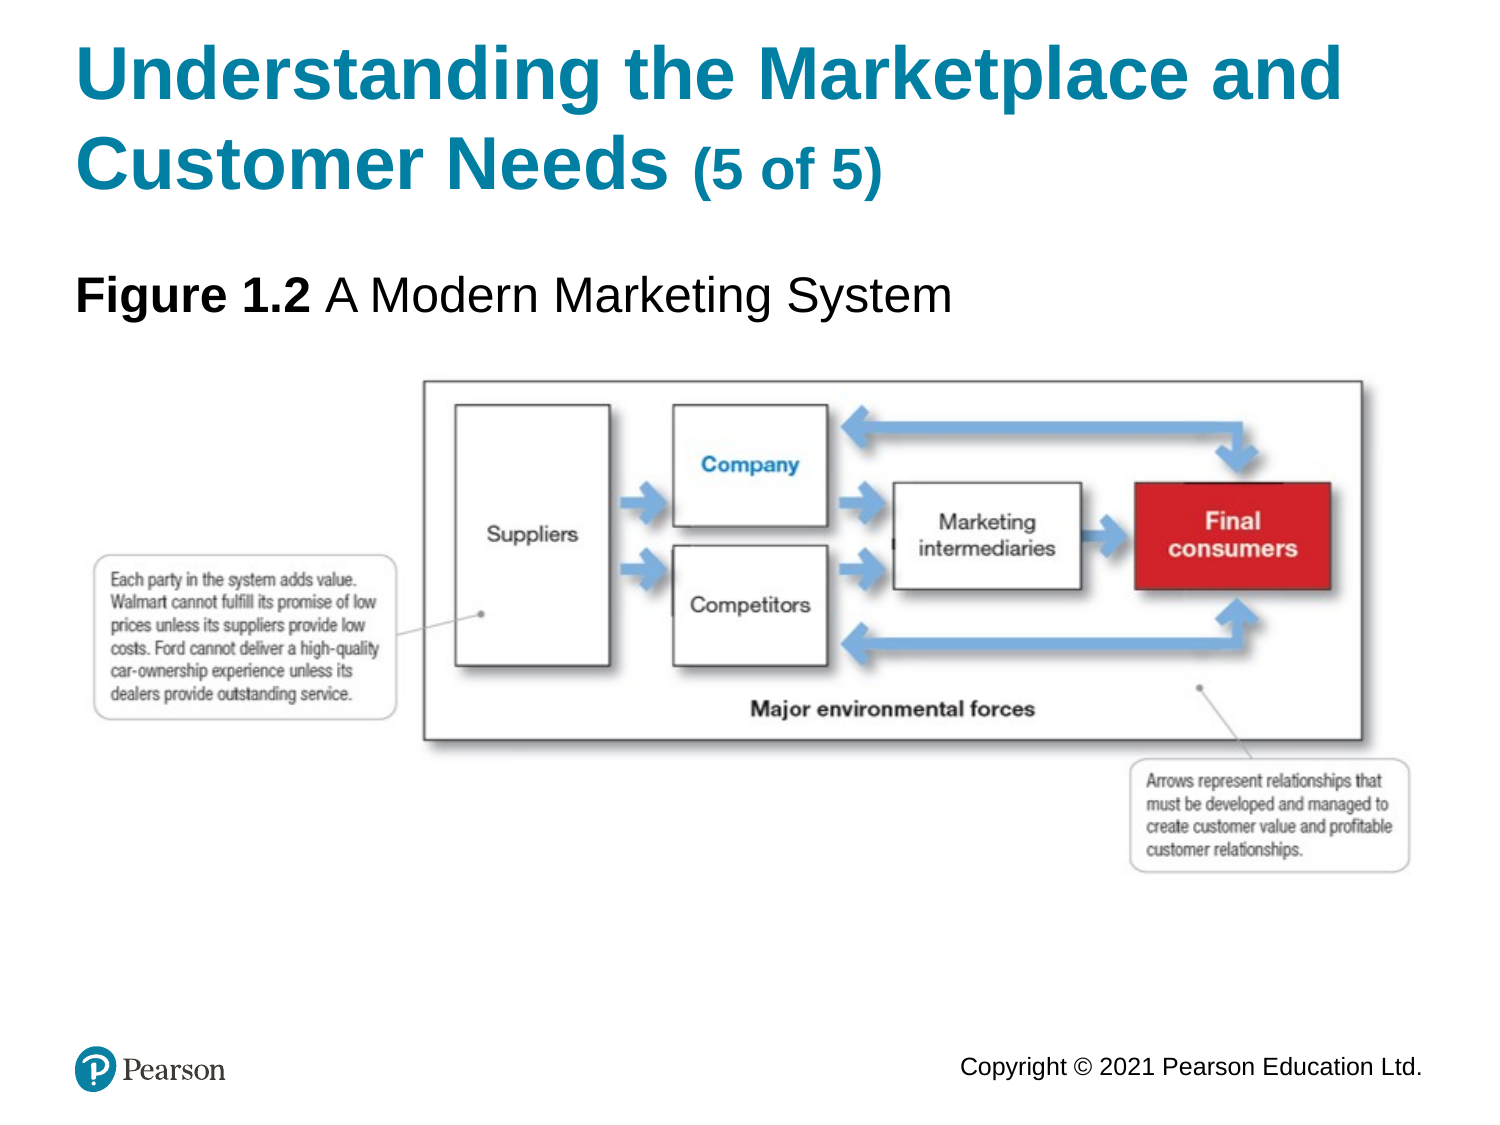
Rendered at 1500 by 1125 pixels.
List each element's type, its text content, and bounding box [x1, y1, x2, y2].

picture [84, 362, 1419, 882]
list Figure 1.2 A Modern Marketing System [75, 262, 1425, 901]
title Understanding the Marketplace and Customer Needs (5 of 5) [75, 24, 1425, 205]
